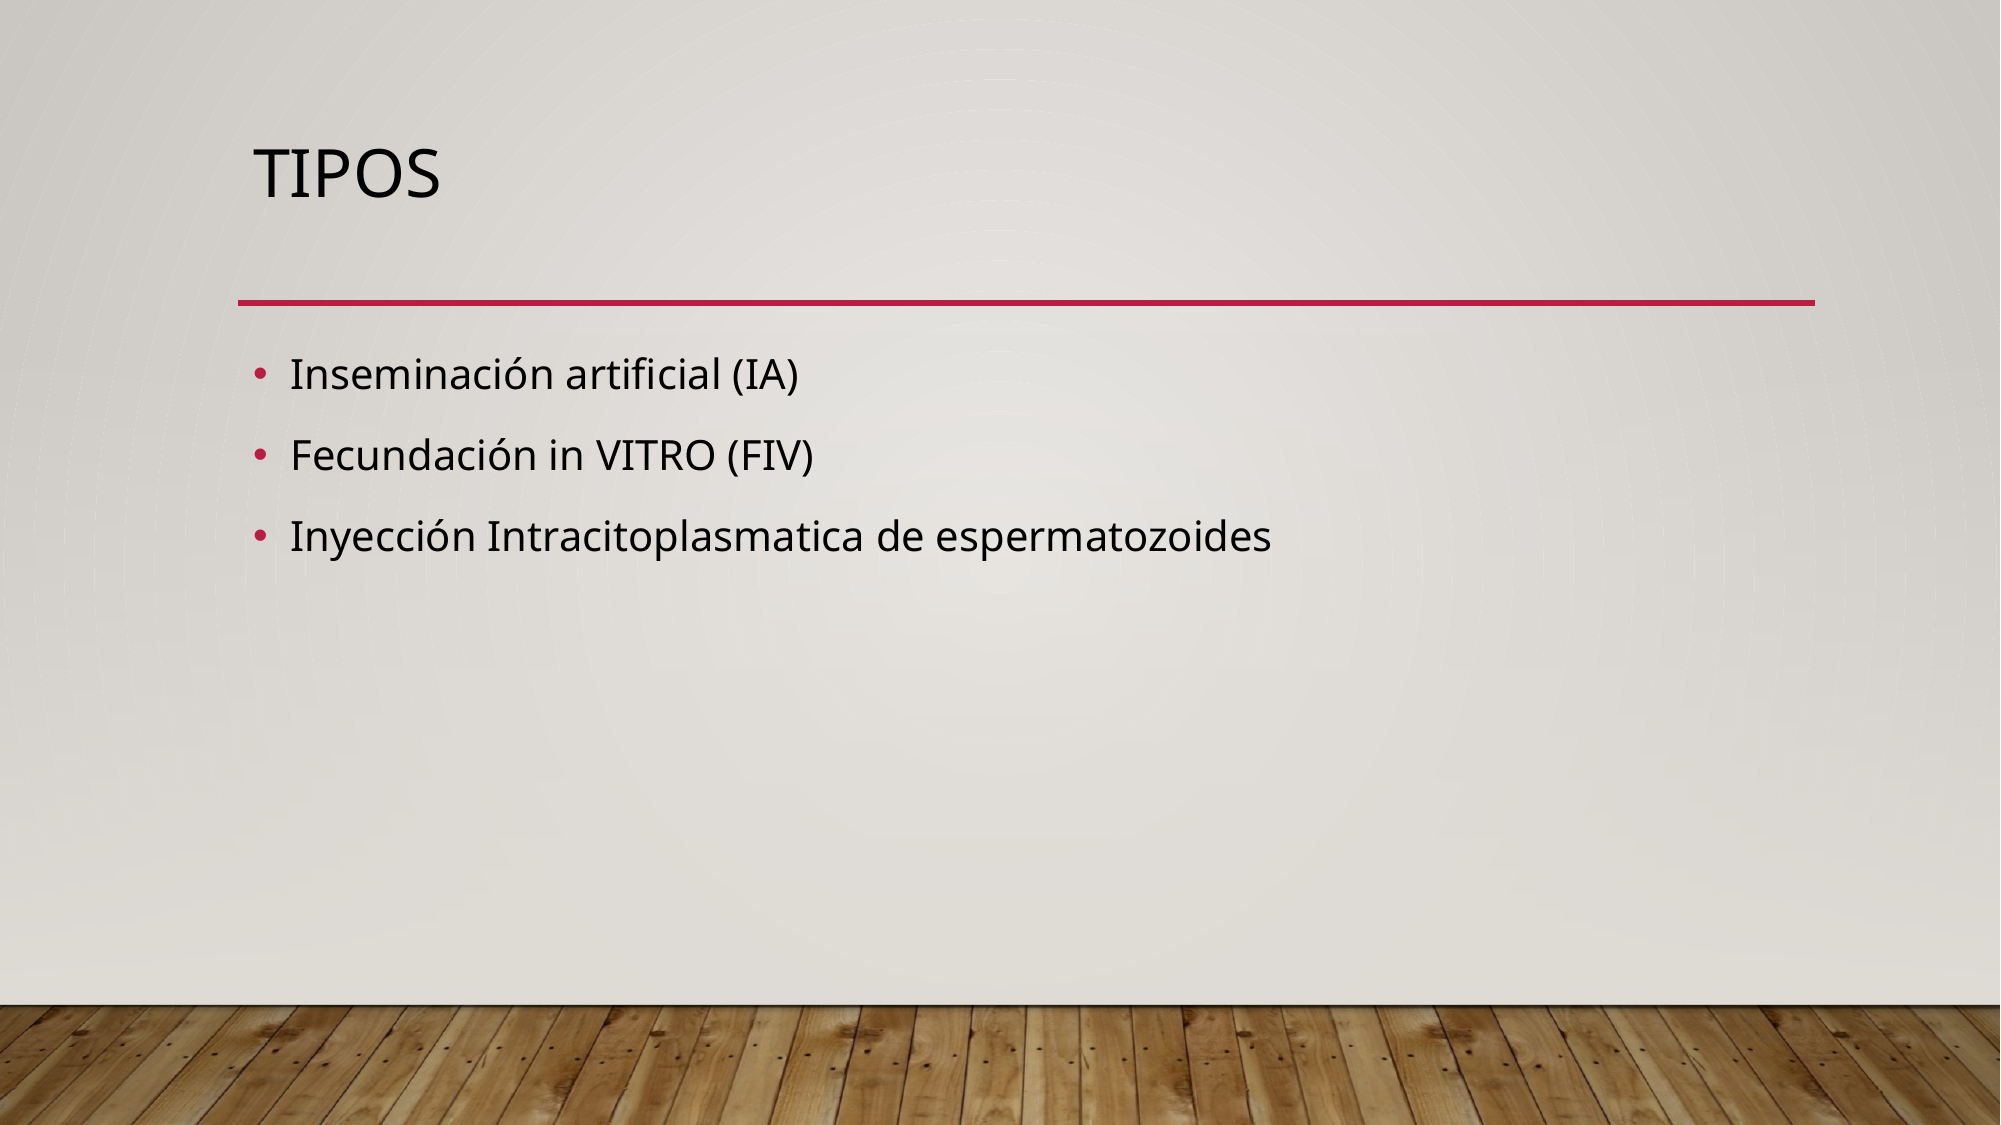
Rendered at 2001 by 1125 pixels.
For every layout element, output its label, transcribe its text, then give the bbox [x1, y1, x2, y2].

picture [0, 1005, 2000, 1125]
list Inseminación artificial (IA) Fecundación in VITRO (FIV) Inyección Intracitoplasmatica de espermatozoides [238, 330, 1814, 897]
title Tipos [238, 131, 1814, 305]
